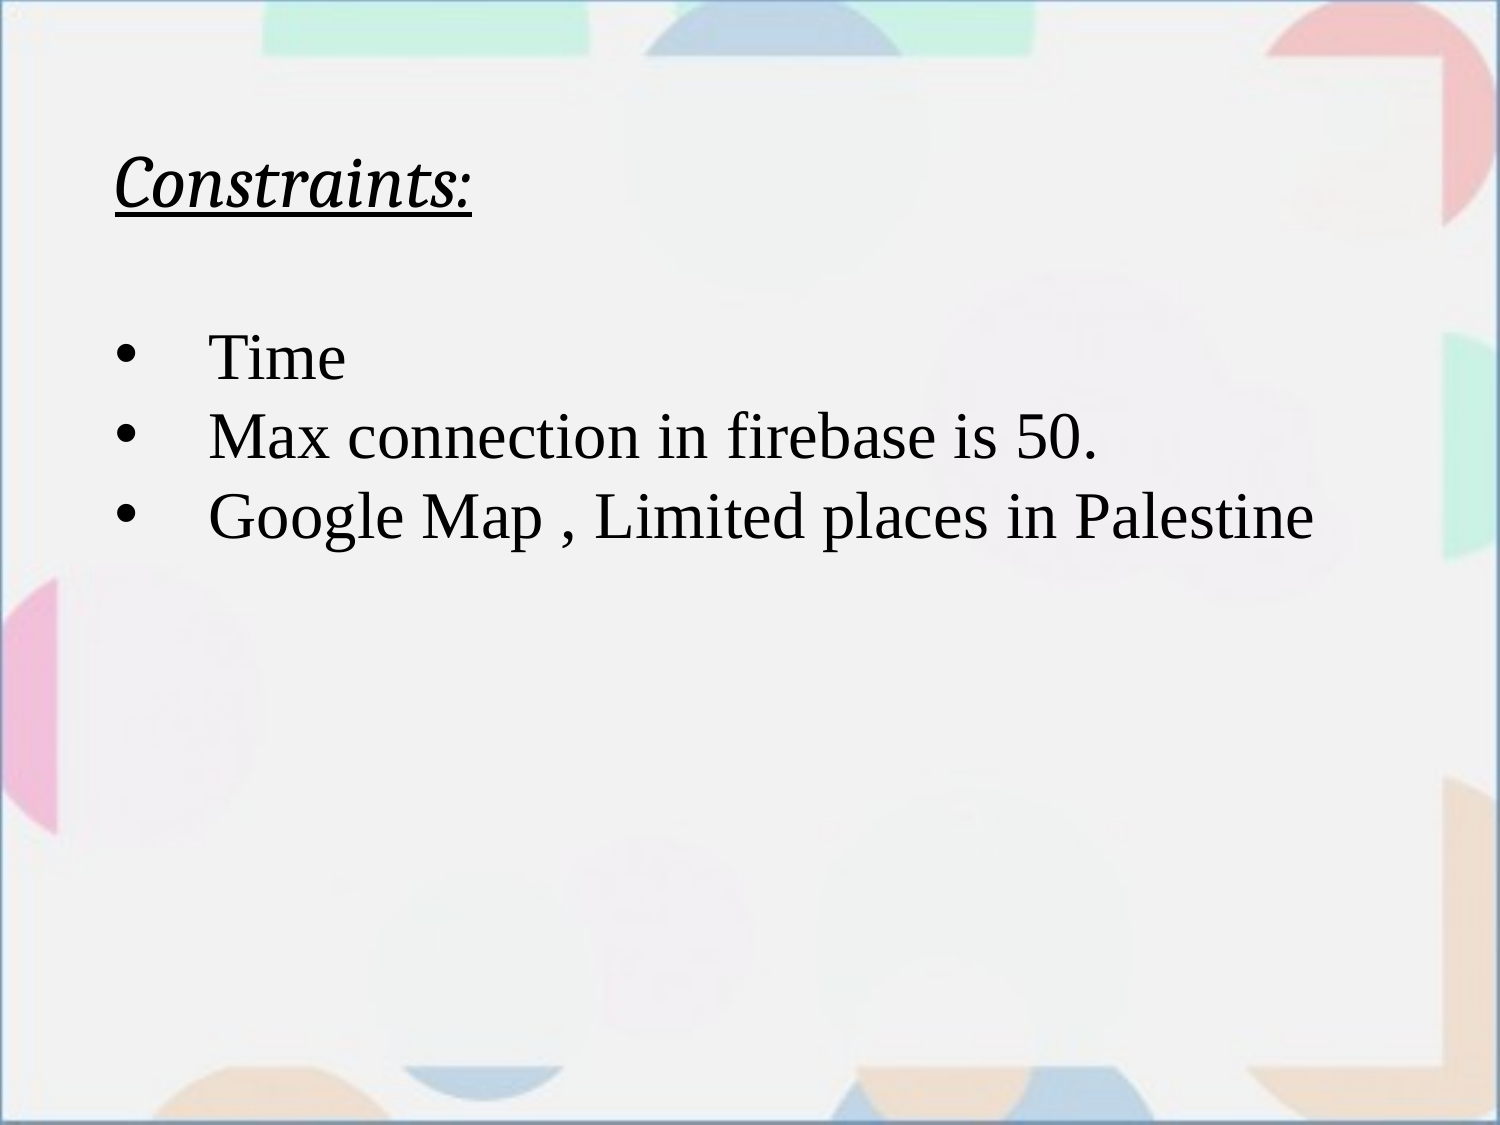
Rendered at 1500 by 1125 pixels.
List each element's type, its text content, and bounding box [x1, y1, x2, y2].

picture [0, 0, 1500, 1125]
text_box Constraints: Time Max connection in firebase is 50. Google Map , Limited places in Palestine [99, 125, 1438, 660]
